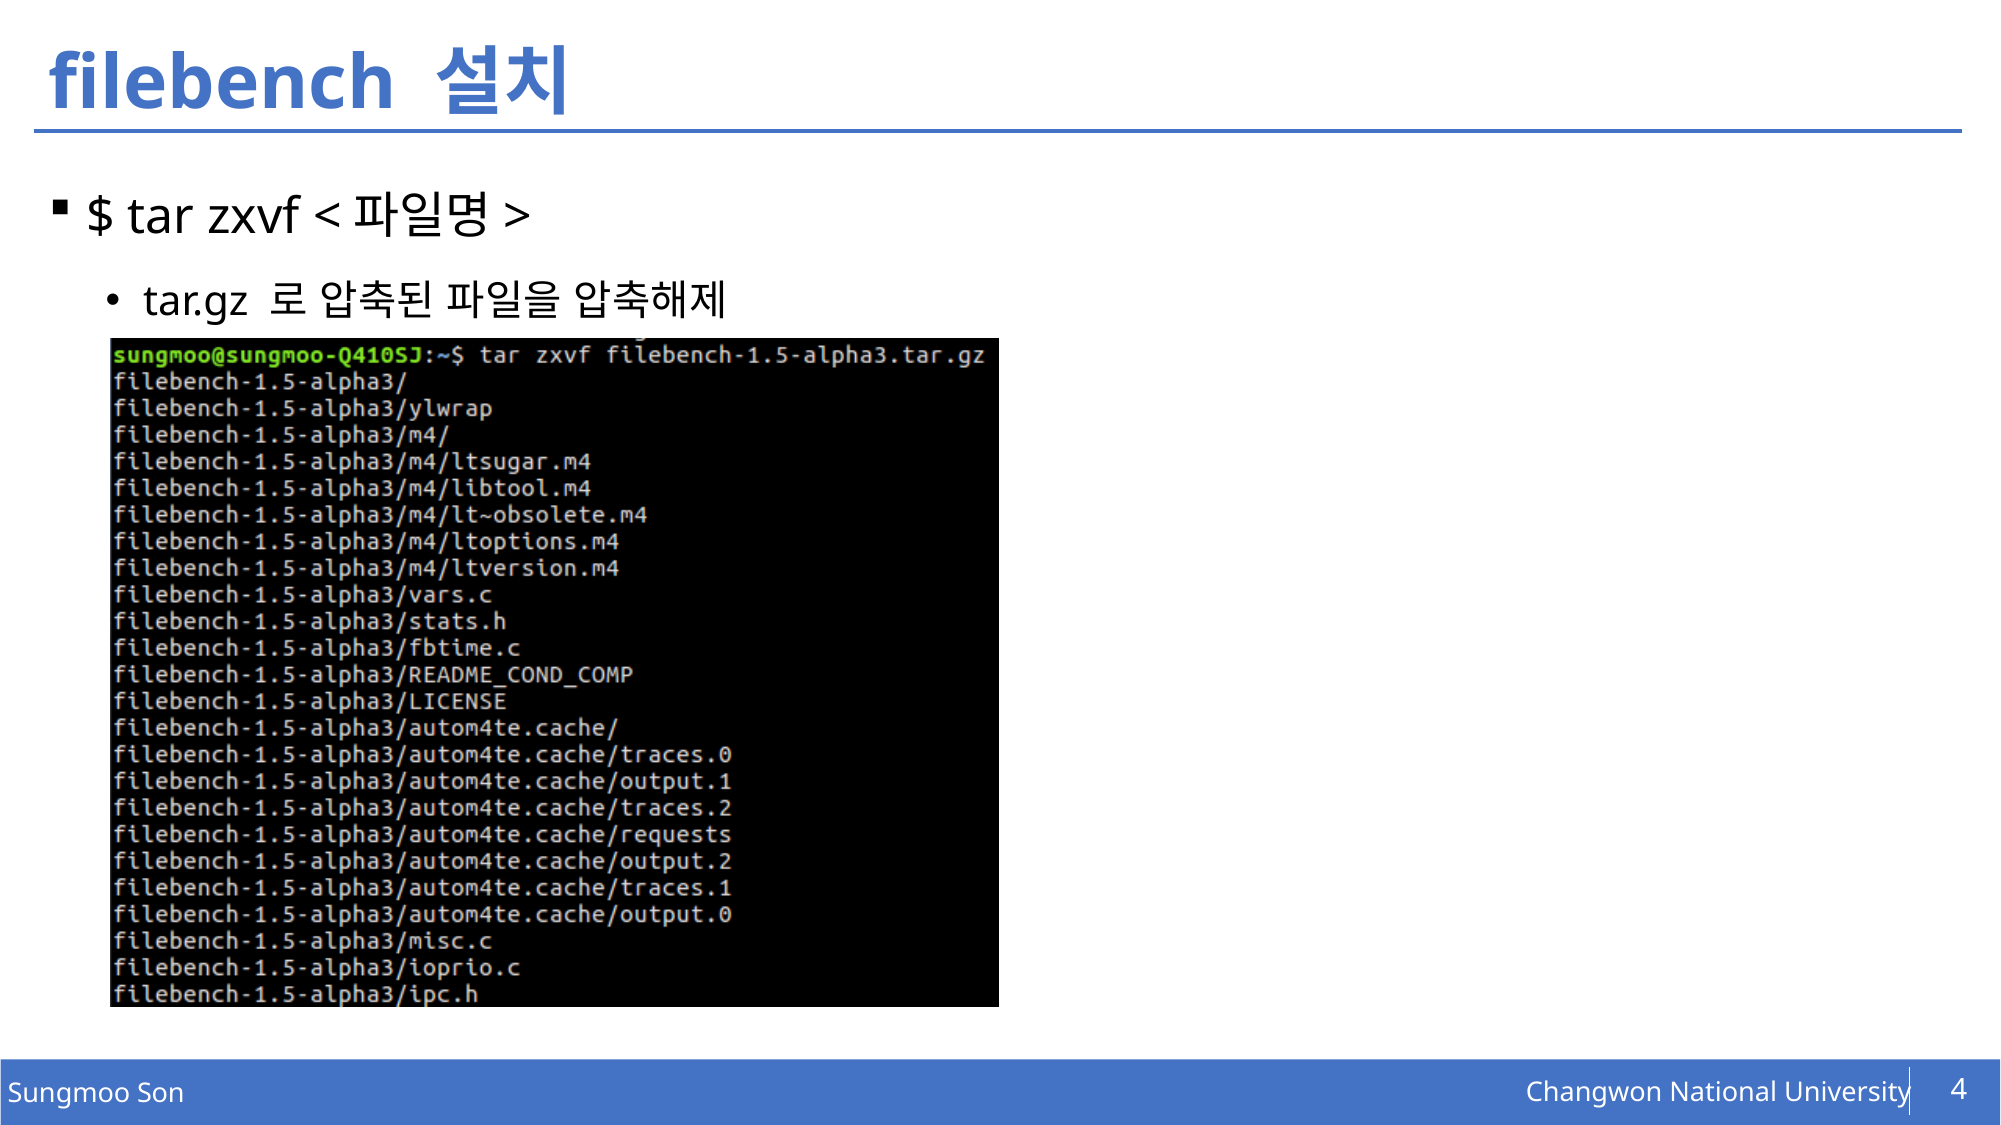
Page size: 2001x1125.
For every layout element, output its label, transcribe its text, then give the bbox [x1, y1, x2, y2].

title filebench 설치 [33, 27, 1963, 143]
text_box $ tar zxvf <파일명> tar.gz 로 압축된 파일을 압축해제 [33, 152, 1963, 997]
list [110, 338, 999, 1007]
slide_number 4 [1922, 1060, 1996, 1121]
